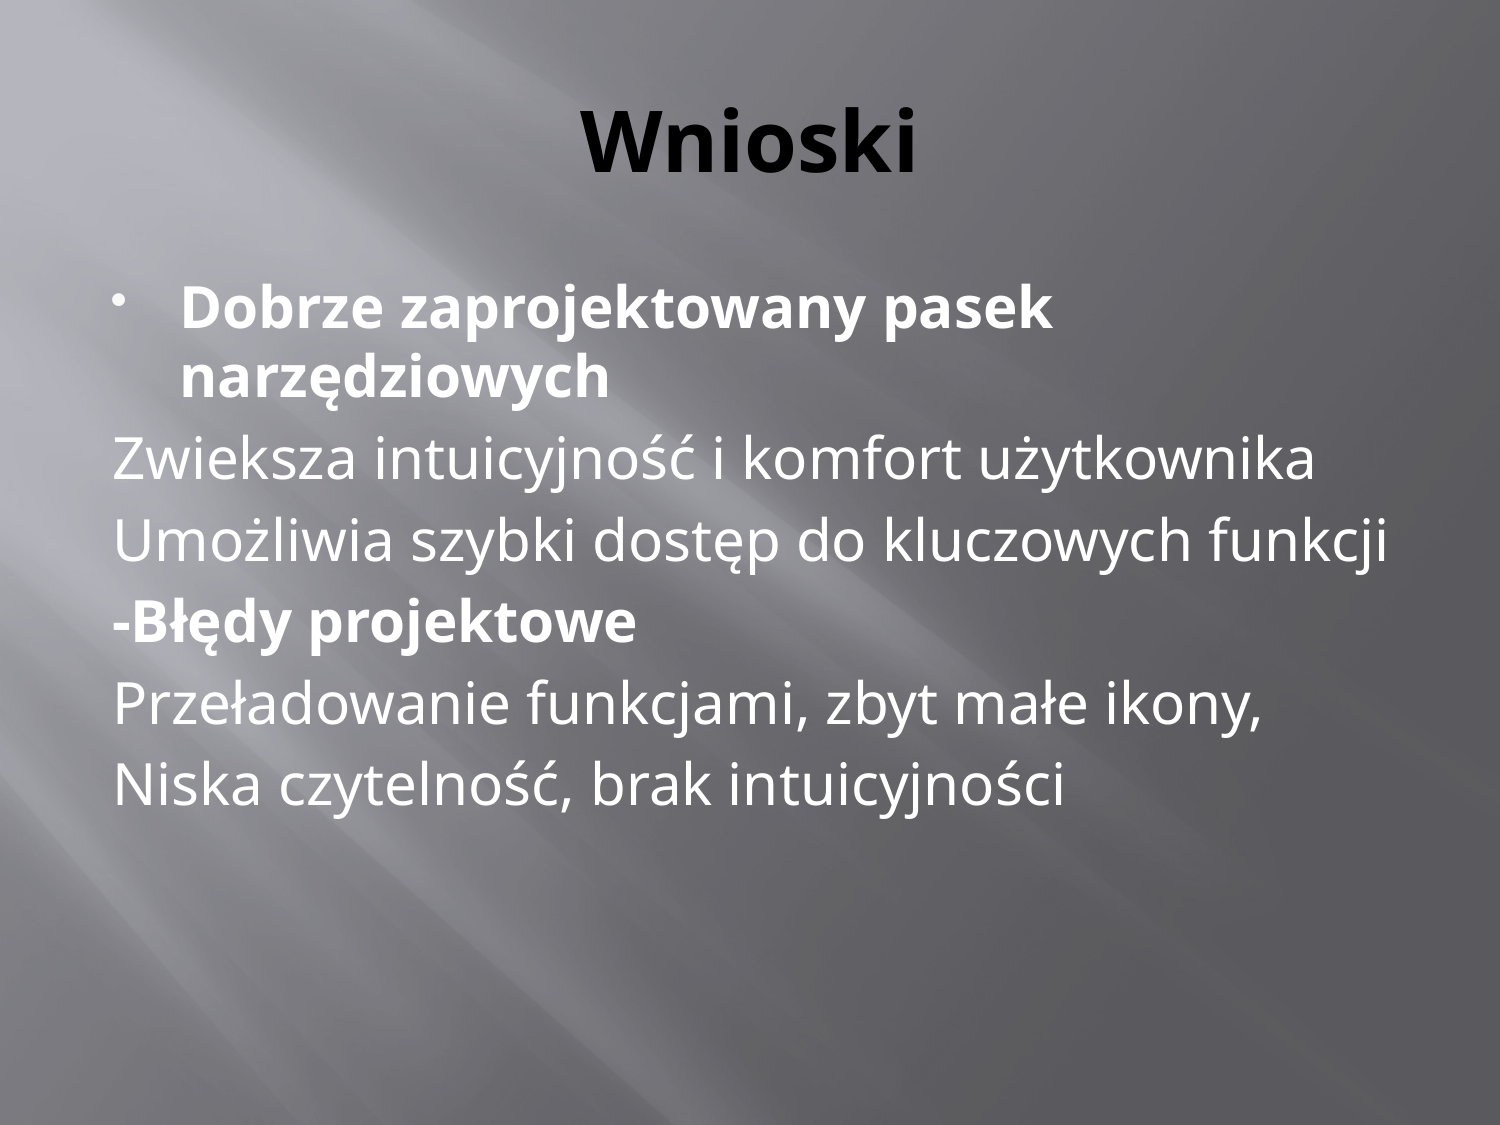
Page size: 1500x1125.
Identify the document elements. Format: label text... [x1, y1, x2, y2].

list Dobrze zaprojektowany pasek narzędziowych Zwieksza intuicyjność i komfort użytkownika Umożliwia szybki dostęp do kluczowych funkcji -Błędy projektowe Przeładowanie funkcjami, zbyt małe ikony, Niska czytelność, brak intuicyjności [75, 262, 1425, 1035]
title Wnioski [75, 45, 1425, 233]
